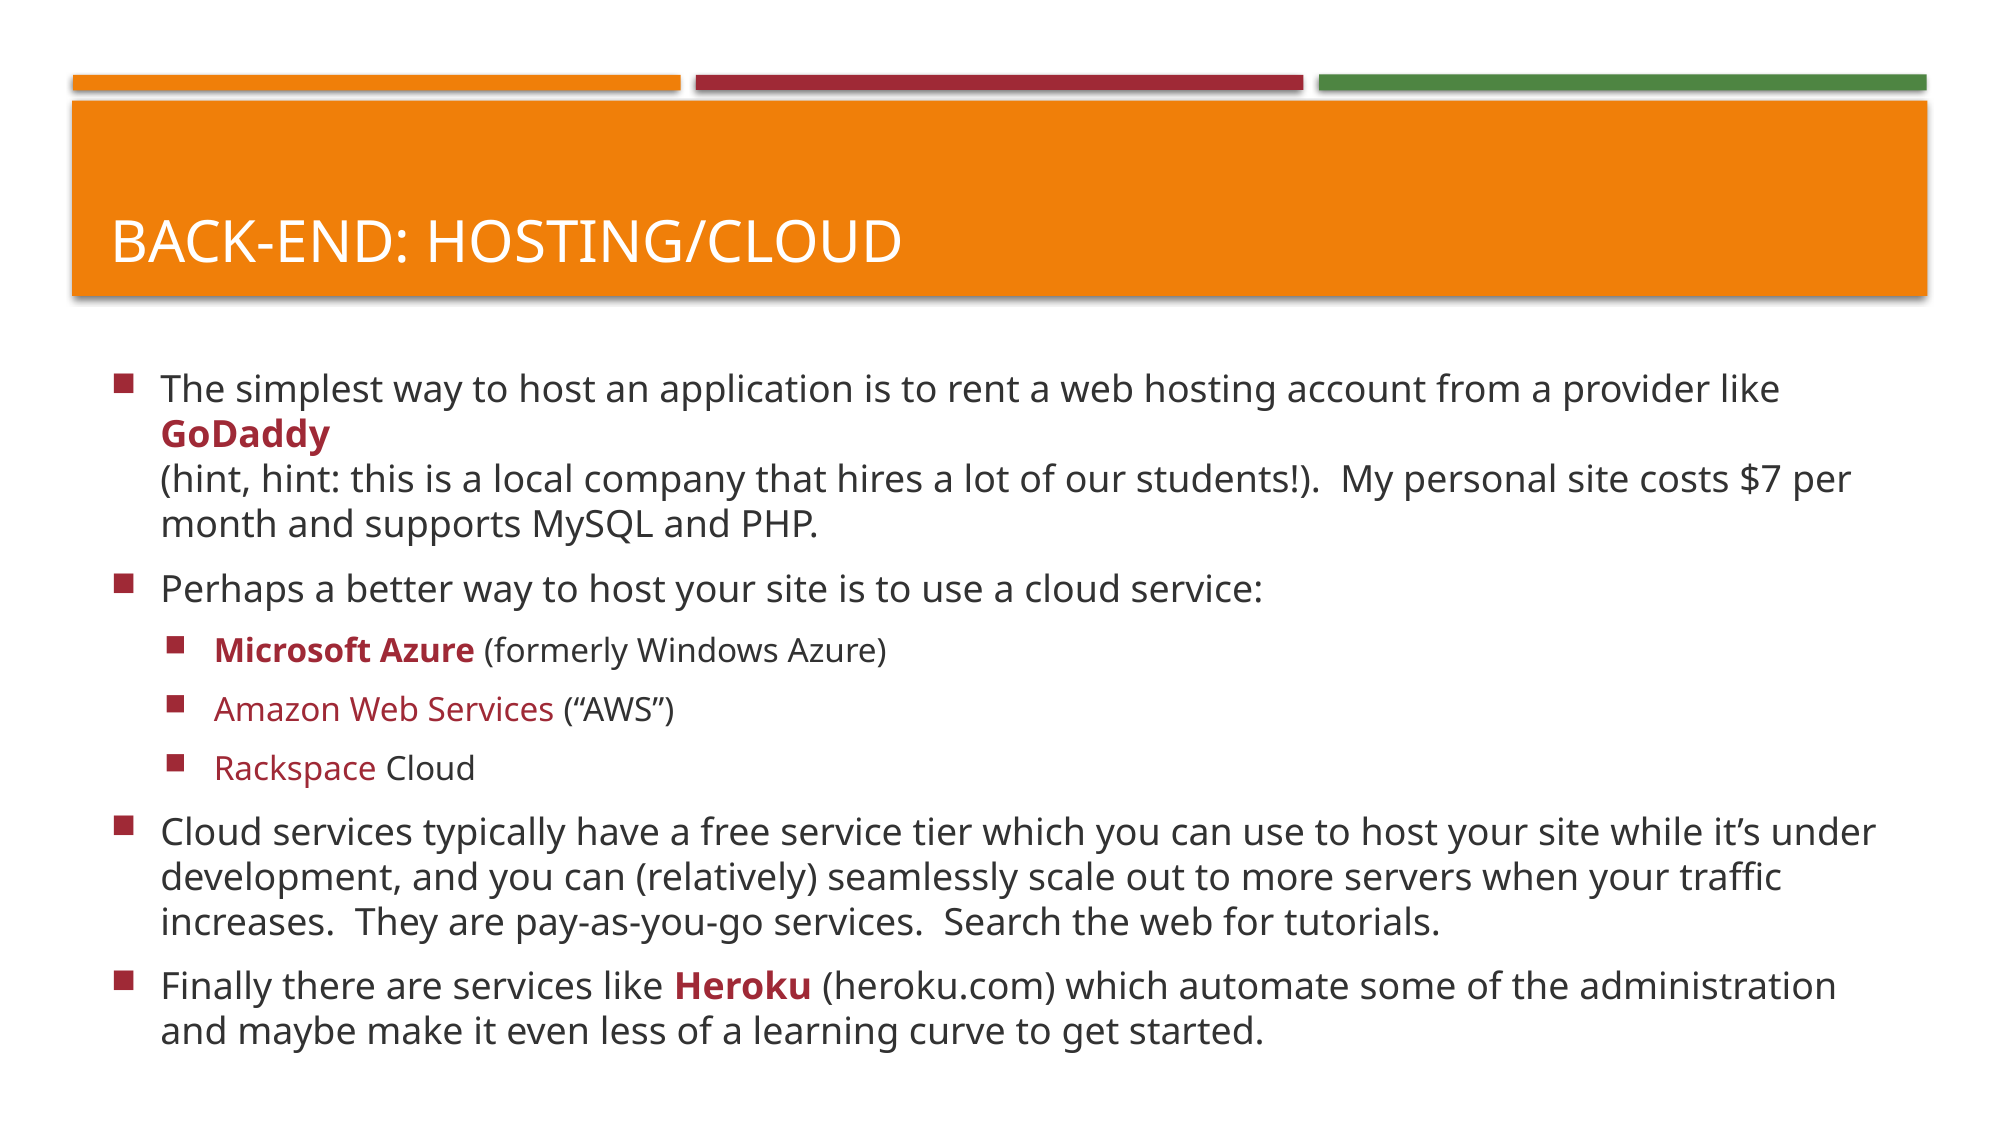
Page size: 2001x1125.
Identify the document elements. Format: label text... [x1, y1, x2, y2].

title Back-end: Hosting/Cloud [95, 115, 1905, 282]
list The simplest way to host an application is to rent a web hosting account from a provider like GoDaddy (hint, hint: this is a local company that hires a lot of our students!). My personal site costs $7 per month and supports MySQL and PHP. Perhaps a better way to host your site is to use a cloud service: Microsoft Azure (formerly Windows Azure) Amazon Web Services (“AWS”) Rackspace Cloud Cloud services typically have a free service tier which you can use to host your site while it’s under development, and you can (relatively) seamlessly scale out to more servers when your traffic increases. They are pay-as-you-go services. Search the web for tutorials. Finally there are services like Heroku (heroku.com) which automate some of the administration and maybe make it even less of a learning curve to get started. [95, 357, 1905, 1086]
